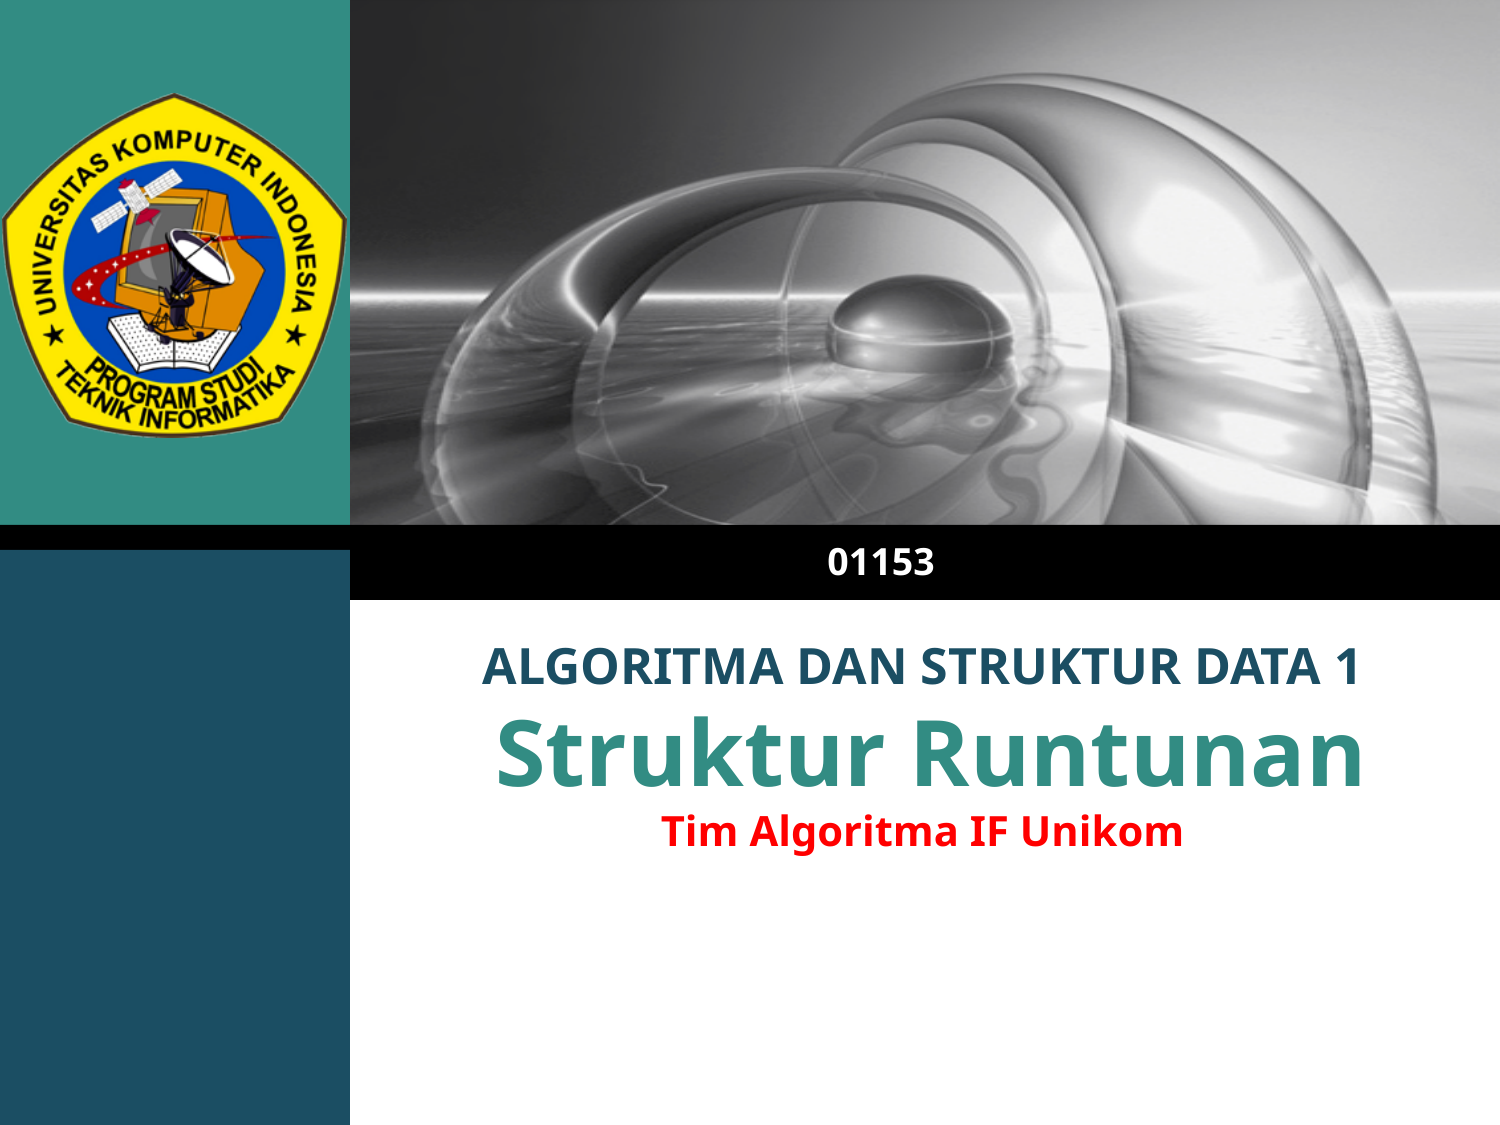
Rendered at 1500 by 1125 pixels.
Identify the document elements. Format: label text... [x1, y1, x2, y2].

picture [2, 93, 347, 439]
title ALGORITMA DAN STRUKTUR DATA 1 Struktur Runtunan Tim Algoritma IF Unikom [386, 619, 1459, 870]
picture [350, 0, 1500, 524]
subtitle 01153 [349, 529, 1413, 593]
